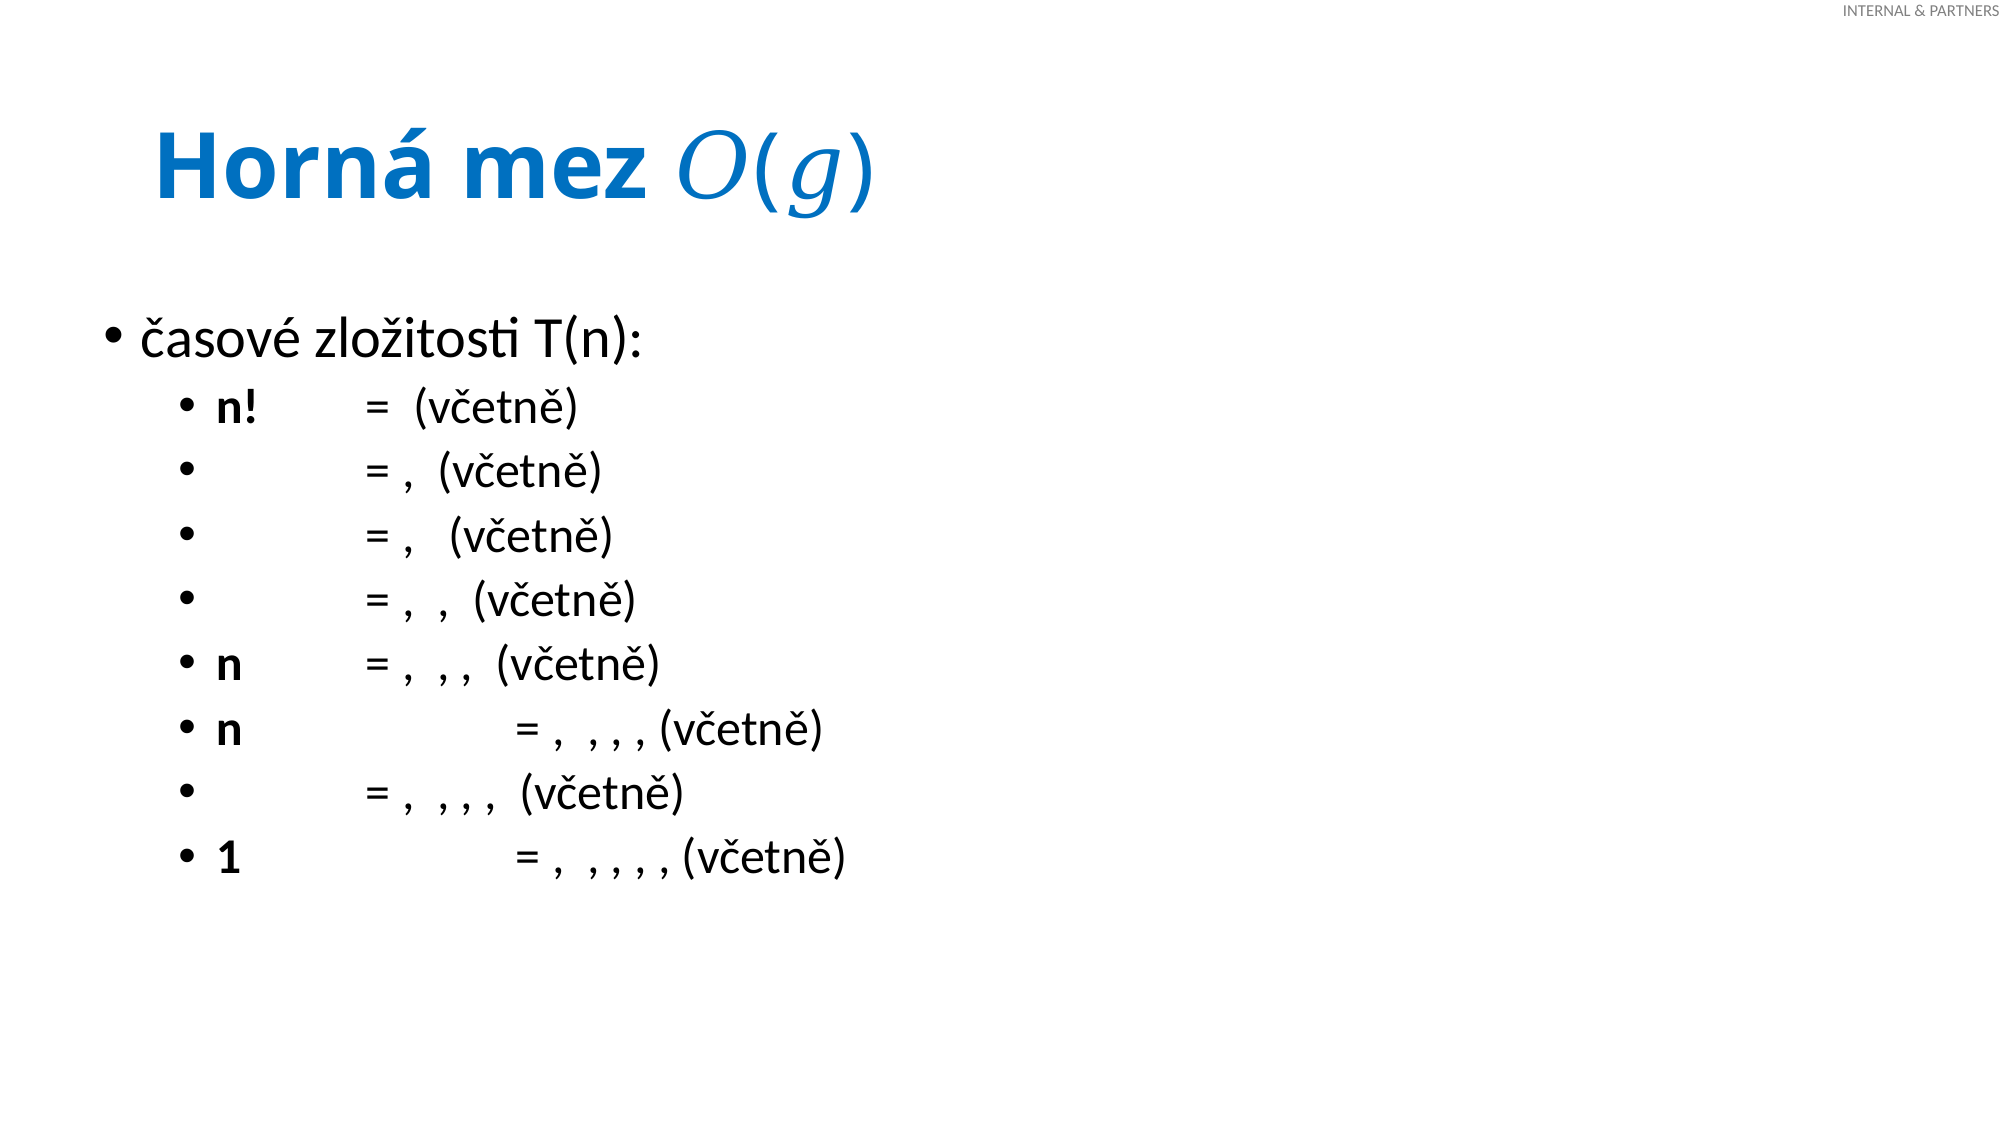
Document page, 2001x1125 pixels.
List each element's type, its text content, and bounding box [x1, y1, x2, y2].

title Horná mez 𝑂(𝑔) [137, 59, 1863, 278]
